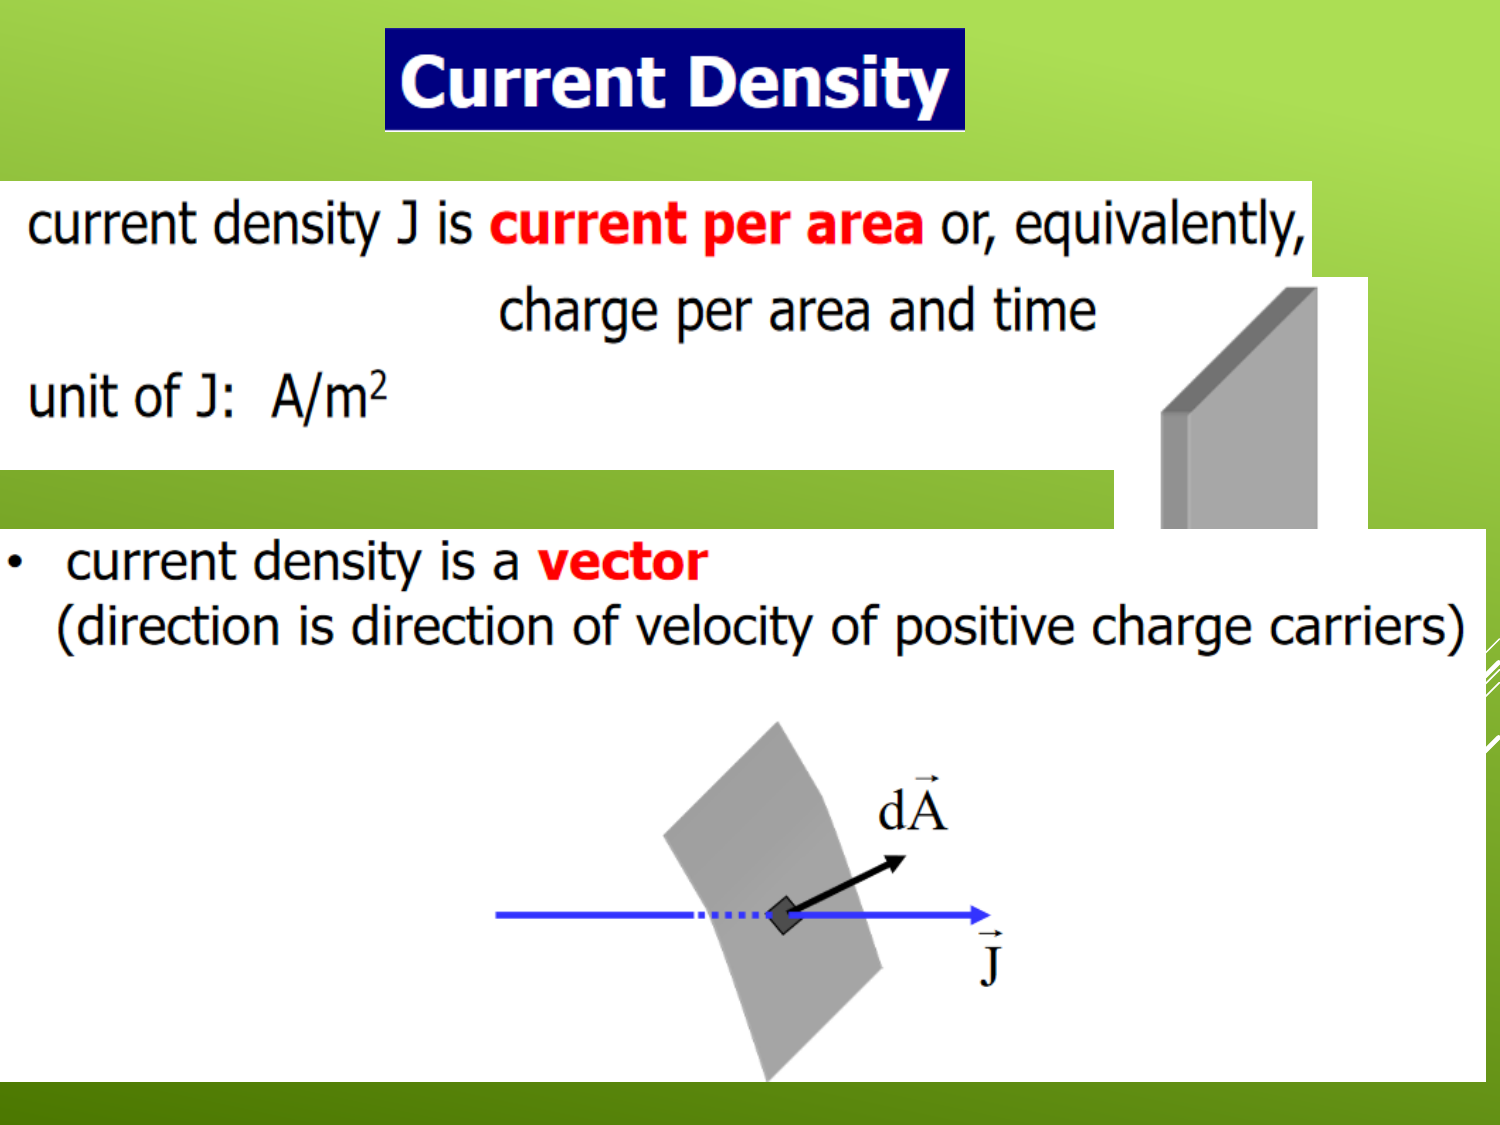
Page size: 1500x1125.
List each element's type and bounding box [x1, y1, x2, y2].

picture [0, 181, 1486, 1082]
picture [385, 28, 965, 132]
